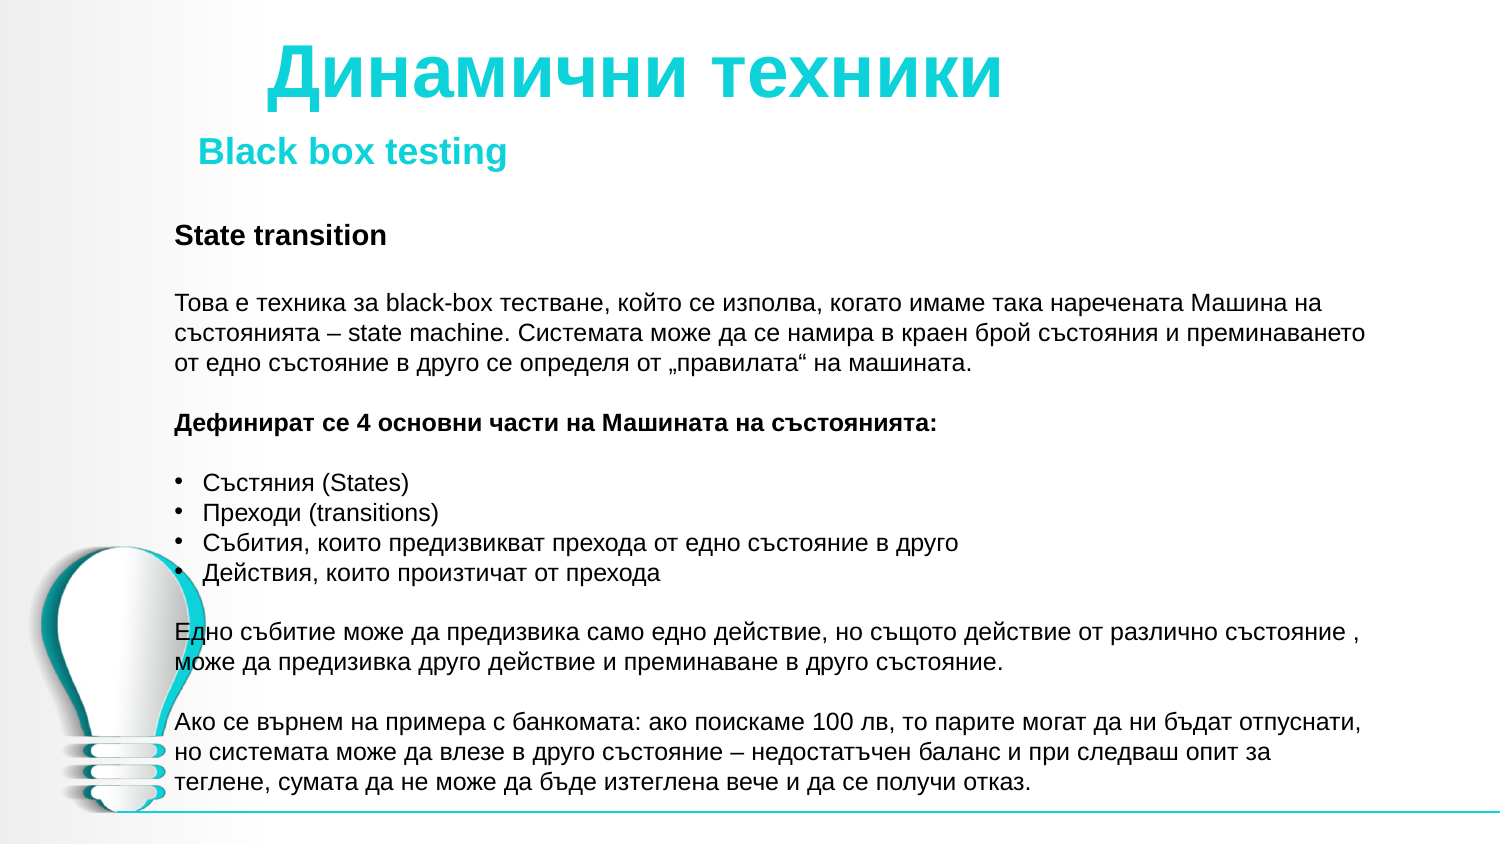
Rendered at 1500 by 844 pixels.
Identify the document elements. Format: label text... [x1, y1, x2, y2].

text_box Black box testing [190, 119, 1096, 180]
picture [27, 546, 166, 813]
text_box State transition Това е техника за black-box тестване, който се изполва, когато имаме така наречената Машина на състоянията – state machine. Системата може да се намира в краен брой състояния и преминаването от едно състояние в друго се определя от „правилата“ на машината. Дефинират се 4 основни части на Машината на състоянията: Състяния (States) Преходи (transitions) Събития, които предизвикват прехода от едно състояние в друго Действия, които произтичат от прехода Едно събитие може да предизвика само едно действие, но същото действие от различно състояние , може да предизивка друго действие и преминаване в друго състояние. Ако се върнем на примера с банкомата: ако поискаме 100 лв, то парите могат да ни бъдат отпуснати, но системата може да влезе в друго състояние – недостатъчен баланс и при следваш опит за теглене, сумата да не може да бъде изтеглена вече и да се получи отказ. [166, 209, 1381, 844]
title Динамични техники [259, 3, 1500, 133]
